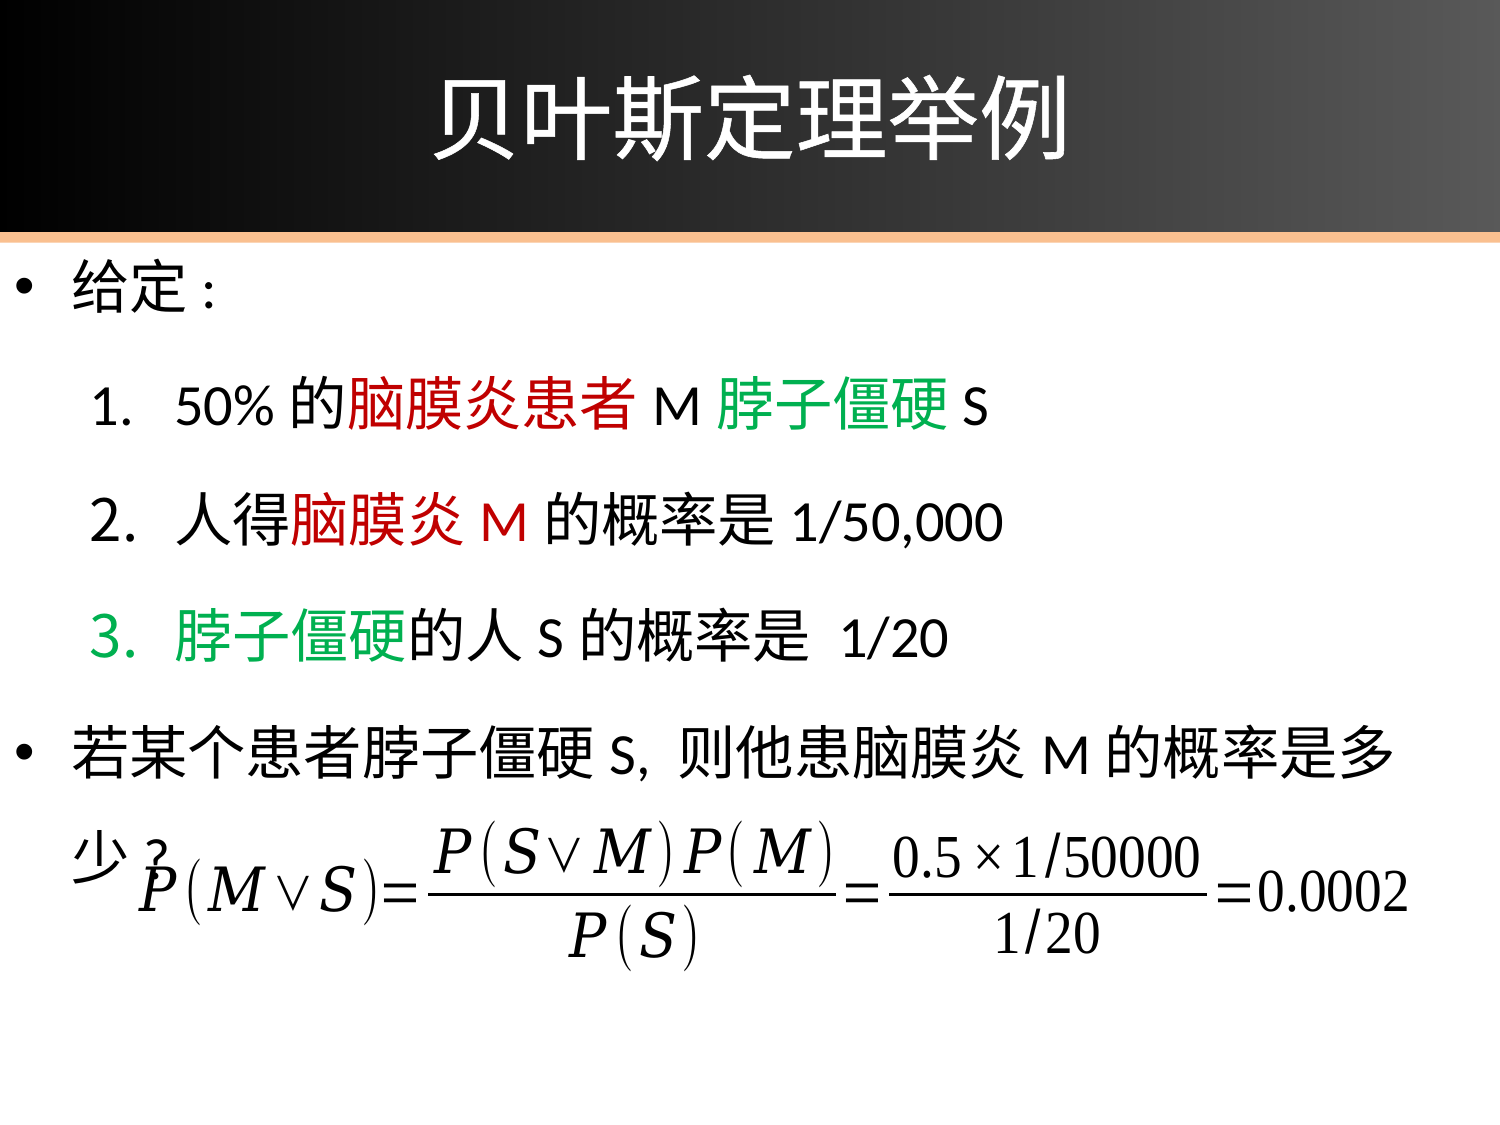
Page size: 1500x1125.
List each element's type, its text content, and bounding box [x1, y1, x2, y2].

title 贝叶斯定理举例 [0, 0, 1500, 232]
list 给定: 50%的脑膜炎患者M脖子僵硬S 人得脑膜炎M的概率是1/50,000 脖子僵硬的人S的概率是 1/20 若某个患者脖子僵硬S, 则他患脑膜炎M的概率是多少? [0, 208, 1465, 969]
